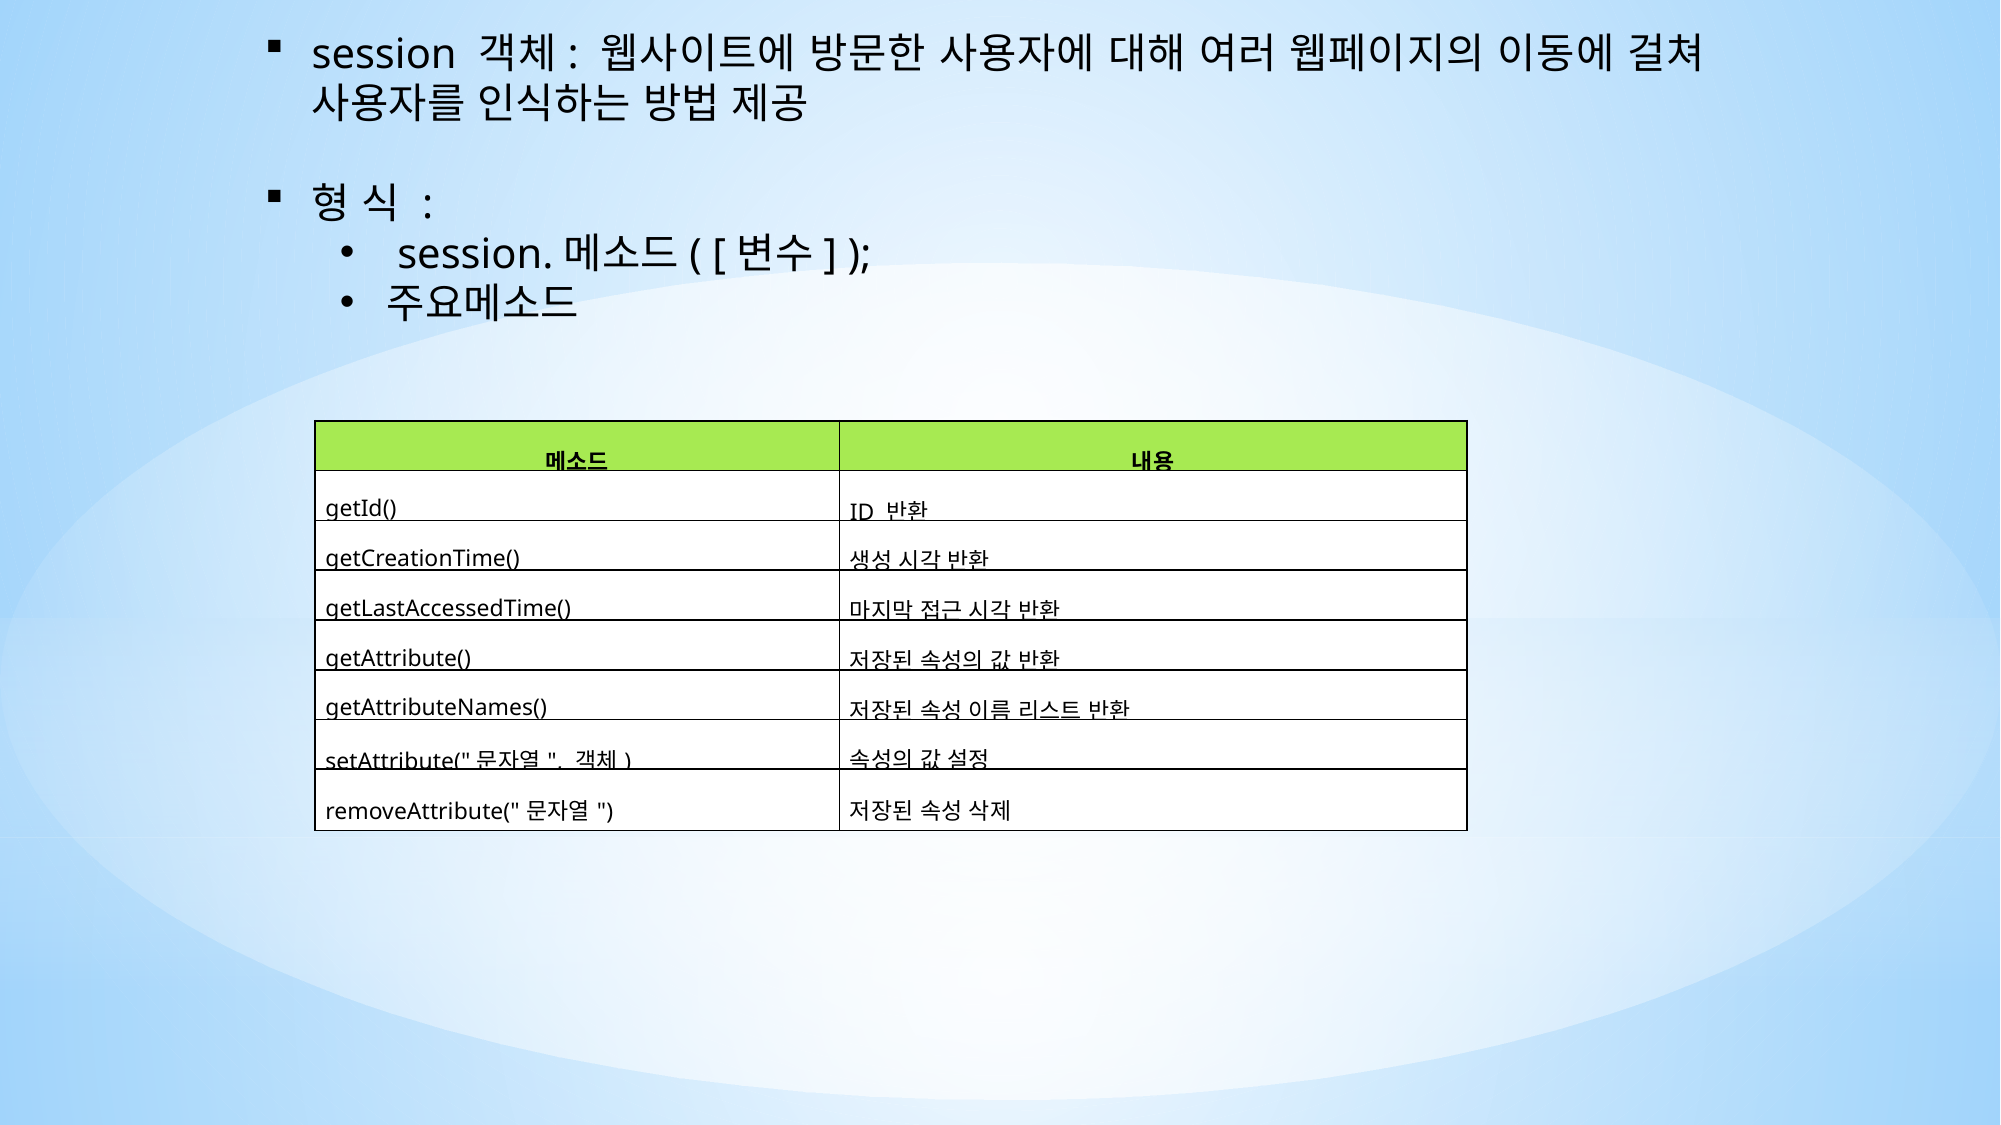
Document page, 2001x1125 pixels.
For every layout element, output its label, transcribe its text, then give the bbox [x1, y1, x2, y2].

table_cell 생성 시각 반환 [840, 521, 1466, 569]
table_cell getLastAccessedTime() [316, 571, 839, 619]
table_cell getAttributeNames() [316, 671, 839, 719]
table_cell getCreationTime() [316, 521, 839, 569]
table_cell 마지막 접근 시각 반환 [840, 571, 1466, 619]
table_cell 저장된 속성 이름 리스트 반환 [840, 671, 1466, 719]
table_cell getId() [316, 471, 839, 520]
table_cell 속성의 값 설정 [840, 720, 1466, 768]
table_cell ID 반환 [840, 471, 1466, 520]
table_header 내용 [840, 422, 1466, 470]
text_box session 객체: 웹사이트에 방문한 사용자에 대해 여러 웹페이지의 이동에 걸쳐 사용자를 인식하는 방법 제공 형 식 : session.메소드( [변수] ); 주요메소드 [249, 19, 1721, 334]
table_header 메소드 [316, 422, 839, 470]
table_cell removeAttribute("문자열") [316, 770, 839, 830]
table_cell getAttribute() [316, 621, 839, 669]
table_cell 저장된 속성의 값 반환 [840, 621, 1466, 669]
table_cell setAttribute("문자열", 객체) [316, 720, 839, 768]
table_cell 저장된 속성 삭제 [840, 770, 1466, 830]
